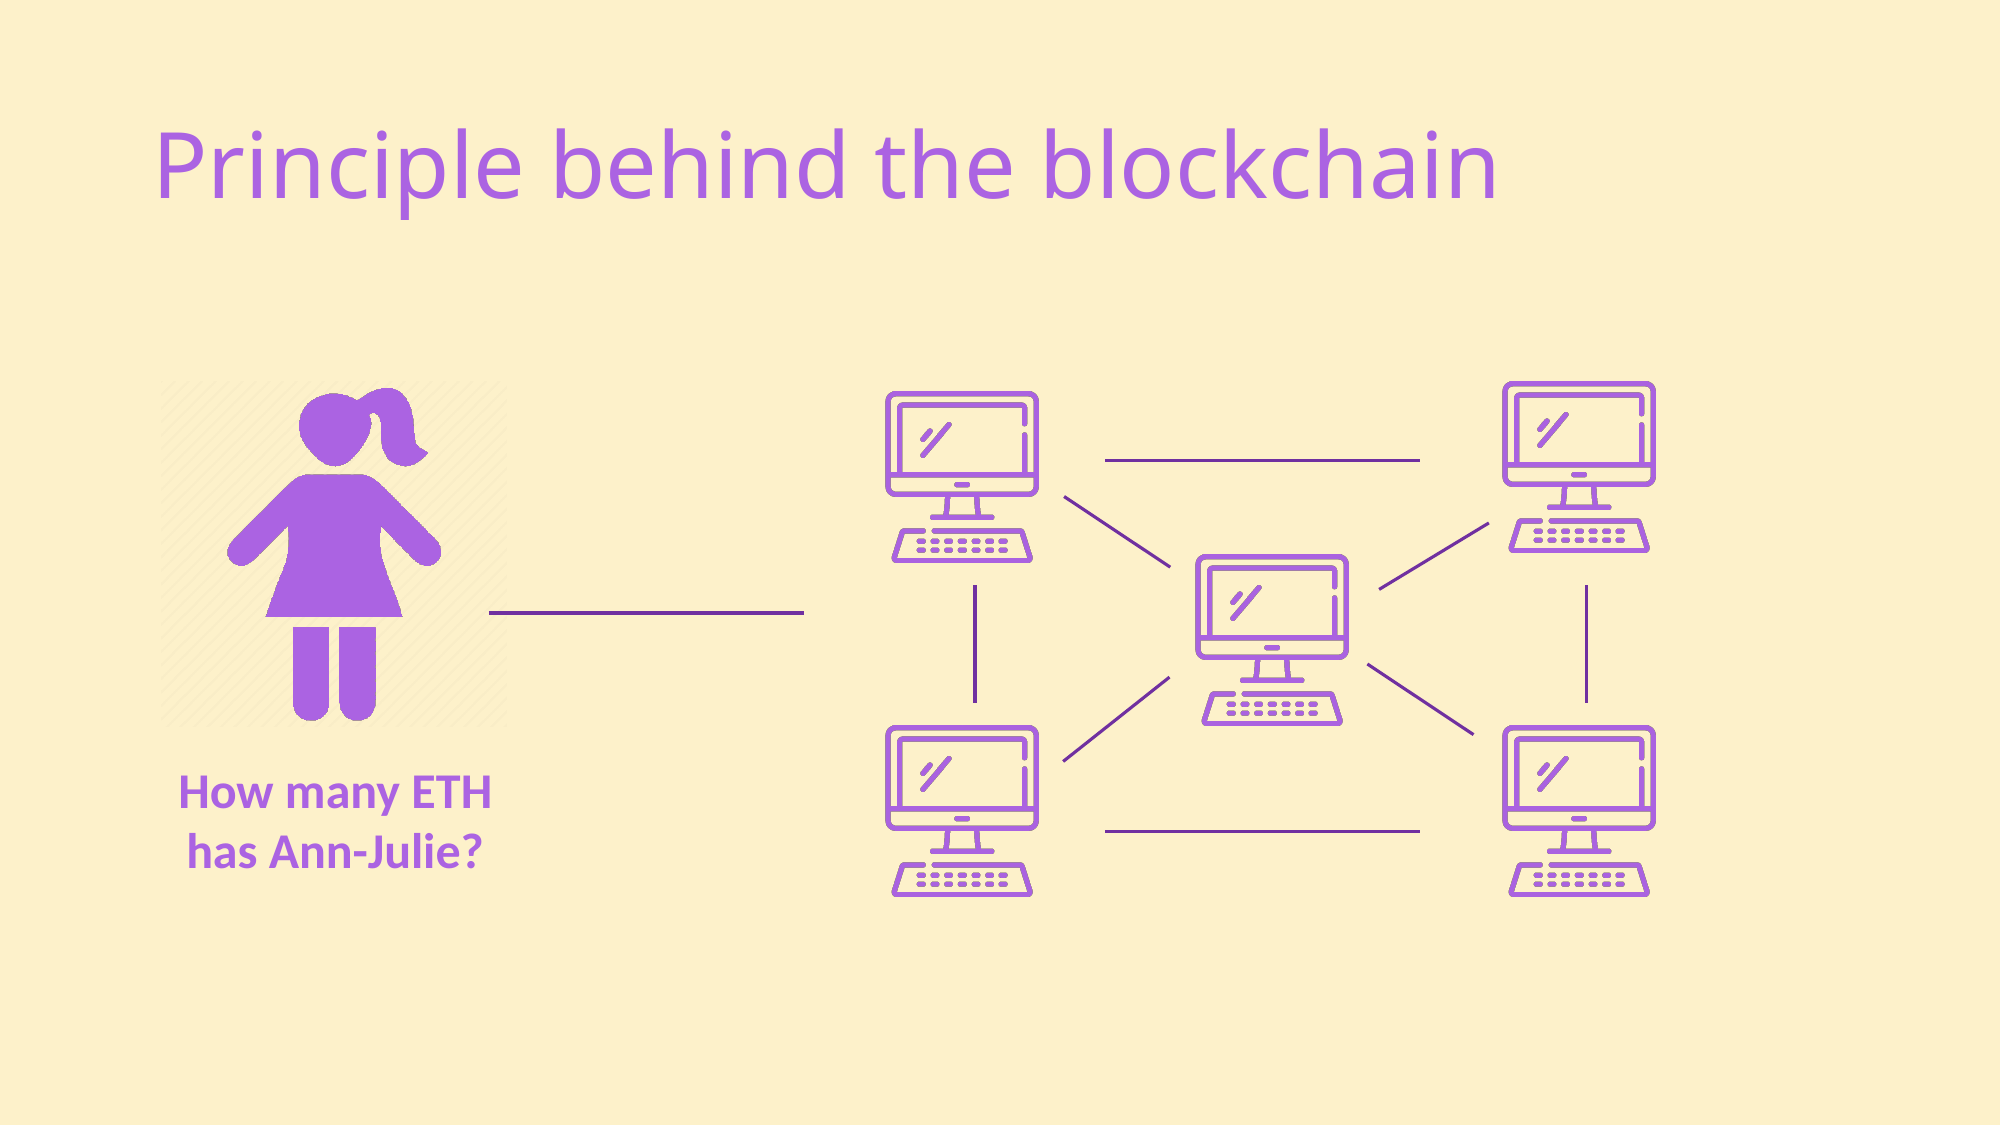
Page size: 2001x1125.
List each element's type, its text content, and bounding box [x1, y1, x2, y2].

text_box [1379, 522, 1489, 590]
picture [876, 391, 1048, 563]
list [137, 299, 1863, 1014]
picture [1493, 381, 1665, 553]
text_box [1064, 496, 1171, 568]
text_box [1063, 677, 1170, 762]
text_box How many ETH has Ann-Julie? [142, 751, 528, 887]
picture [1186, 554, 1358, 726]
picture [1493, 725, 1665, 897]
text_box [1367, 663, 1474, 735]
picture [161, 381, 507, 727]
title Principle behind the blockchain [137, 59, 1863, 278]
picture [876, 725, 1048, 897]
